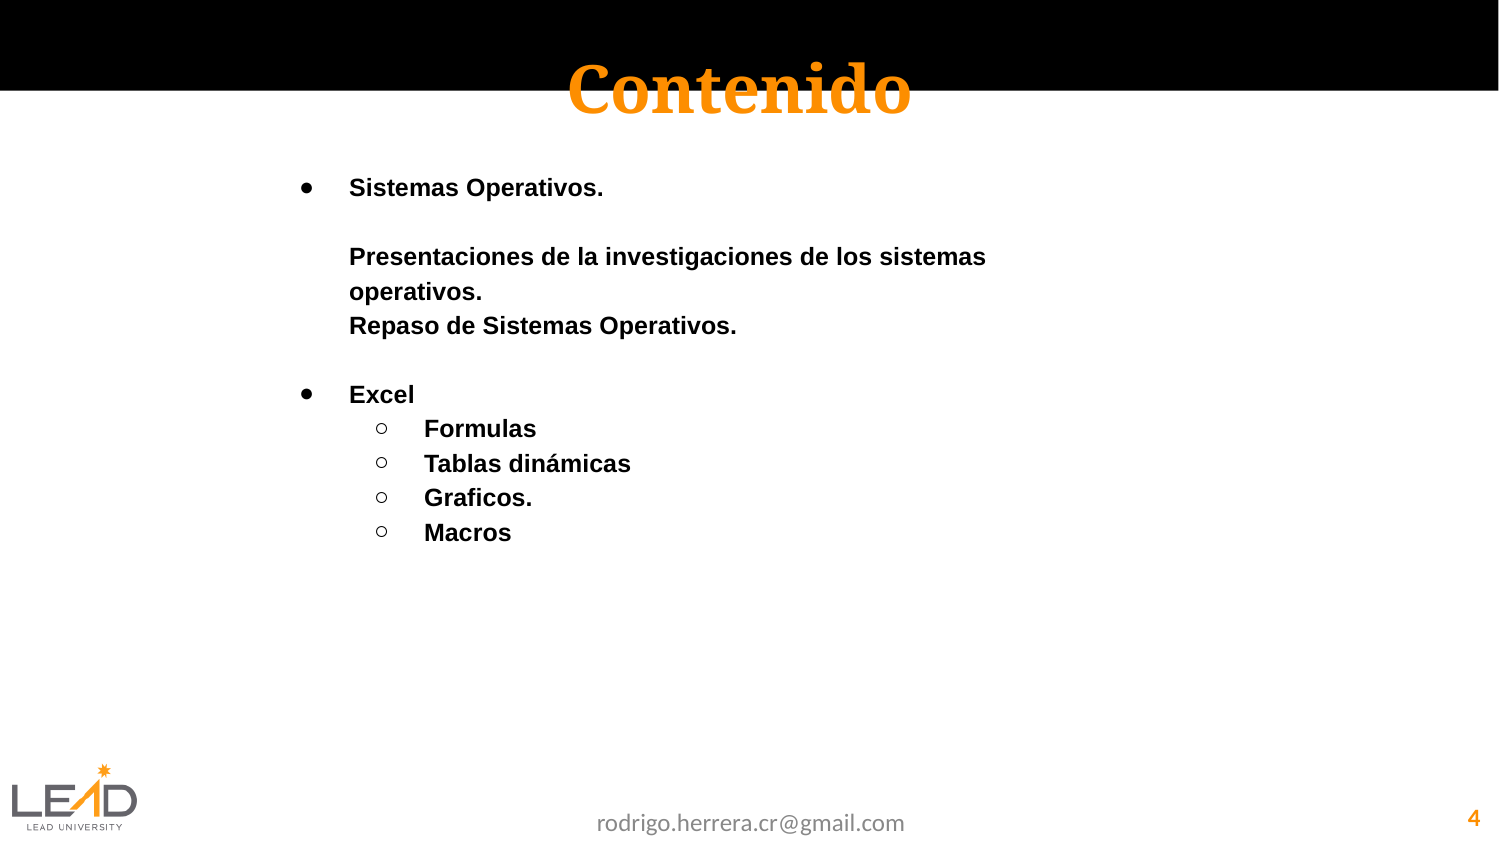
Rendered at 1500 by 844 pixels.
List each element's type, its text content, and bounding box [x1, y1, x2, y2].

text_box Contenido [0, 0, 1499, 91]
footer rodrigo.herrera.cr@gmail.com [513, 798, 989, 844]
slide_number 4 [1387, 794, 1496, 840]
picture [1, 758, 147, 839]
text_box Sistemas Operativos. Presentaciones de la investigaciones de los sistemas operativos. Repaso de Sistemas Operativos. Excel Formulas Tablas dinámicas Graficos. Macros [259, 152, 1118, 557]
